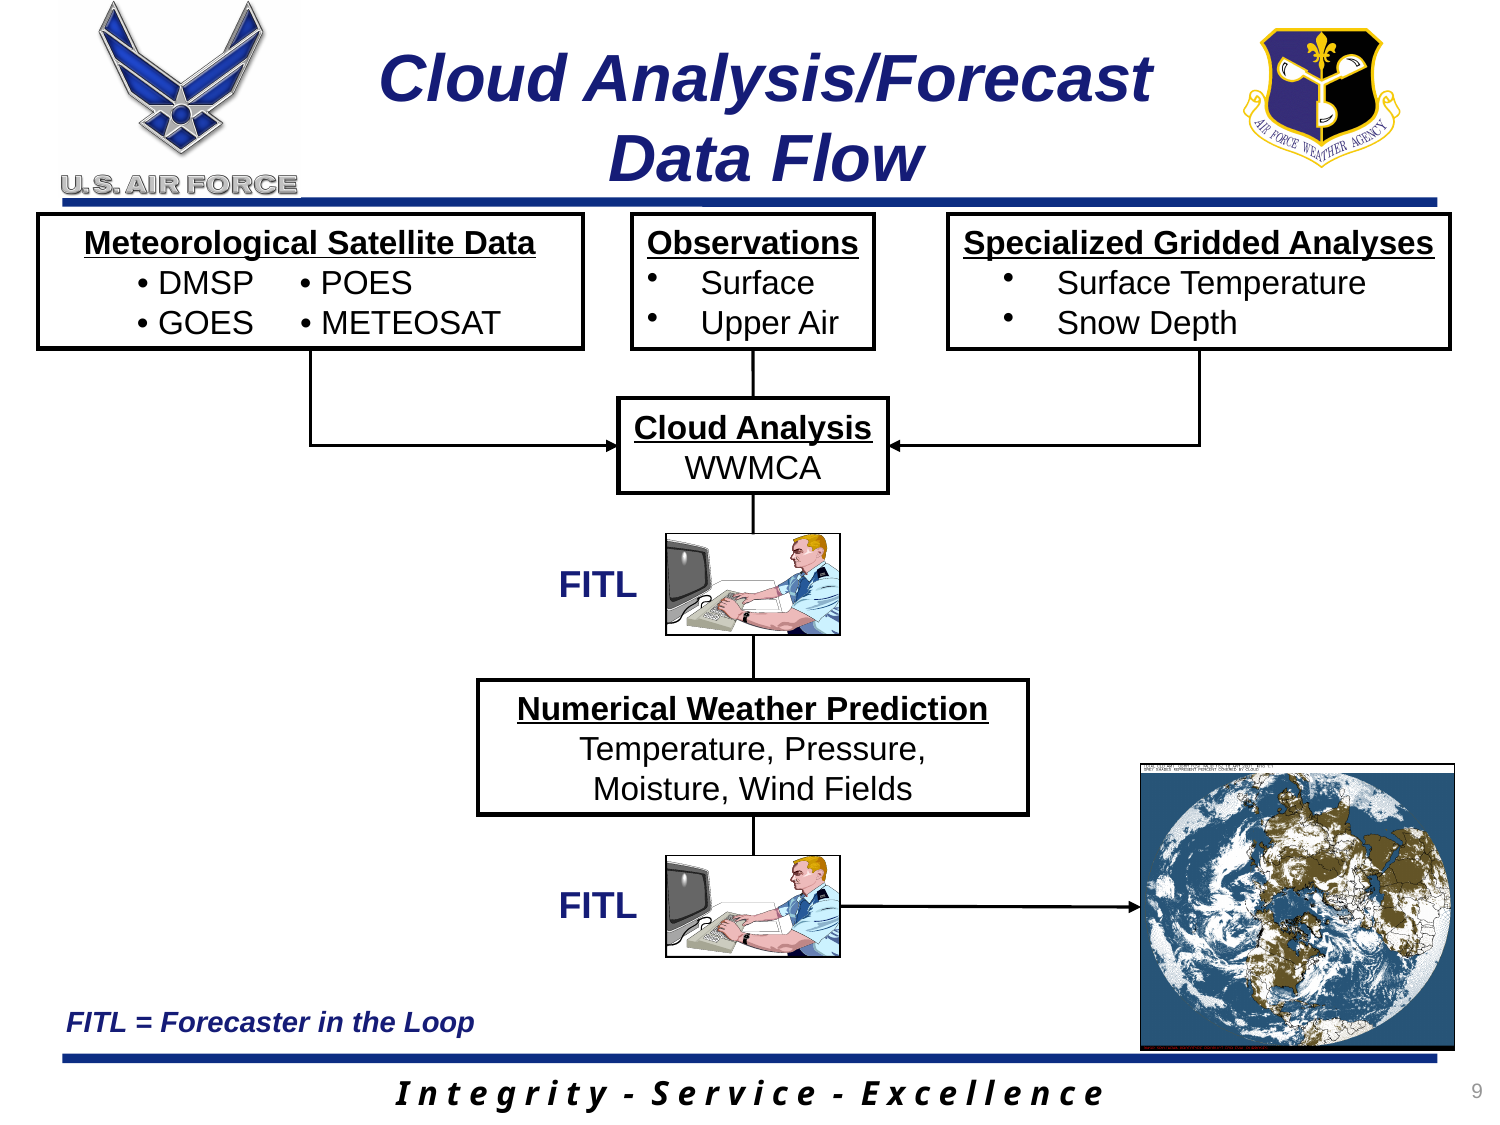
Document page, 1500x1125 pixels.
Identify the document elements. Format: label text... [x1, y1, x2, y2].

picture [666, 534, 840, 635]
title Cloud Analysis/Forecast Data Flow [297, 27, 1236, 163]
text_box Observations Surface Upper Air [631, 214, 875, 349]
text_box FITL [543, 552, 653, 613]
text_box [415, 250, 509, 554]
text_box Numerical Weather Prediction Temperature, Pressure, Moisture, Wind Fields [478, 679, 1029, 815]
picture [58, 0, 301, 198]
text_box FITL [543, 873, 653, 934]
text_box Specialized Gridded Analyses Surface Temperature Snow Depth [948, 214, 1451, 349]
text_box Cloud Analysis WWMCA [618, 398, 888, 494]
slide_number 9 [1310, 1070, 1499, 1121]
picture [666, 855, 840, 957]
picture [1140, 764, 1454, 1050]
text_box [999, 248, 1093, 556]
text_box Meteorological Satellite Data • DMSP • POES • GOES • METEOSAT [37, 213, 583, 349]
picture [1236, 21, 1407, 179]
text_box FITL = Forecaster in the Loop [4, 995, 537, 1046]
